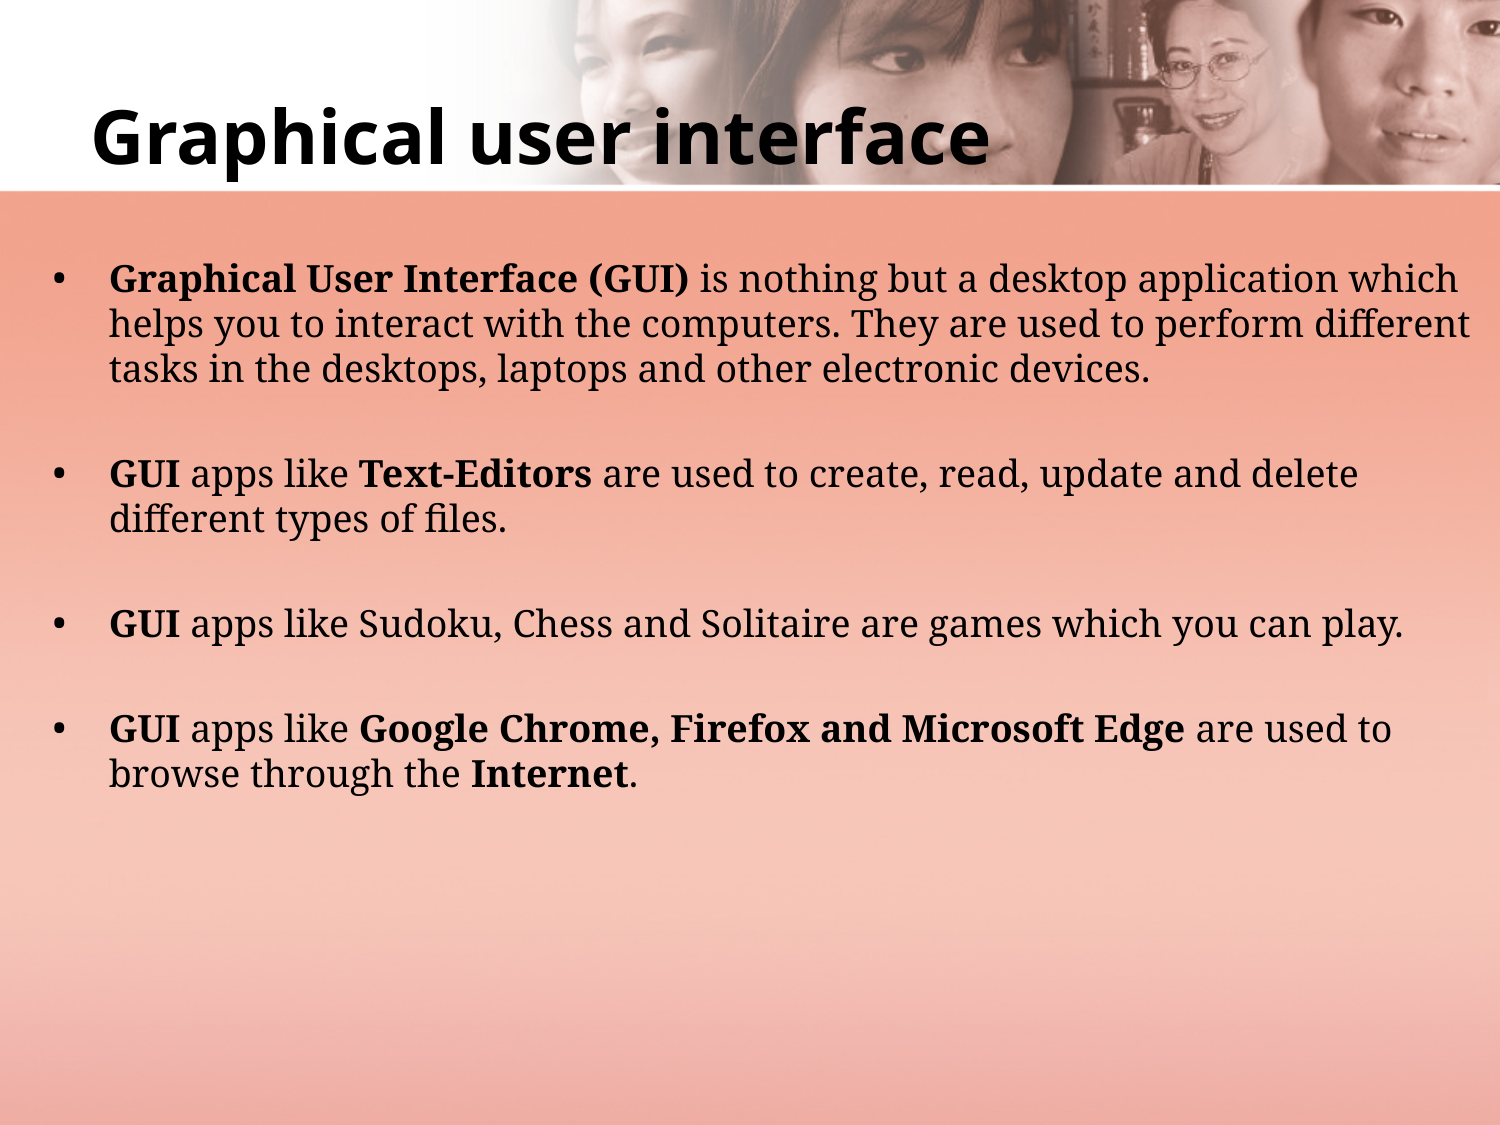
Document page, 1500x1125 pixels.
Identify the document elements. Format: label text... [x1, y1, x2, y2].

list Graphical User Interface (GUI) is nothing but a desktop application which helps you to interact with the computers. They are used to perform different tasks in the desktops, laptops and other electronic devices. GUI apps like Text-Editors are used to create, read, update and delete different types of files. GUI apps like Sudoku, Chess and Solitaire are games which you can play. GUI apps like Google Chrome, Firefox and Microsoft Edge are used to browse through the Internet. [37, 200, 1500, 1125]
title Graphical user interface [75, 12, 1188, 188]
picture [0, 0, 1500, 1125]
